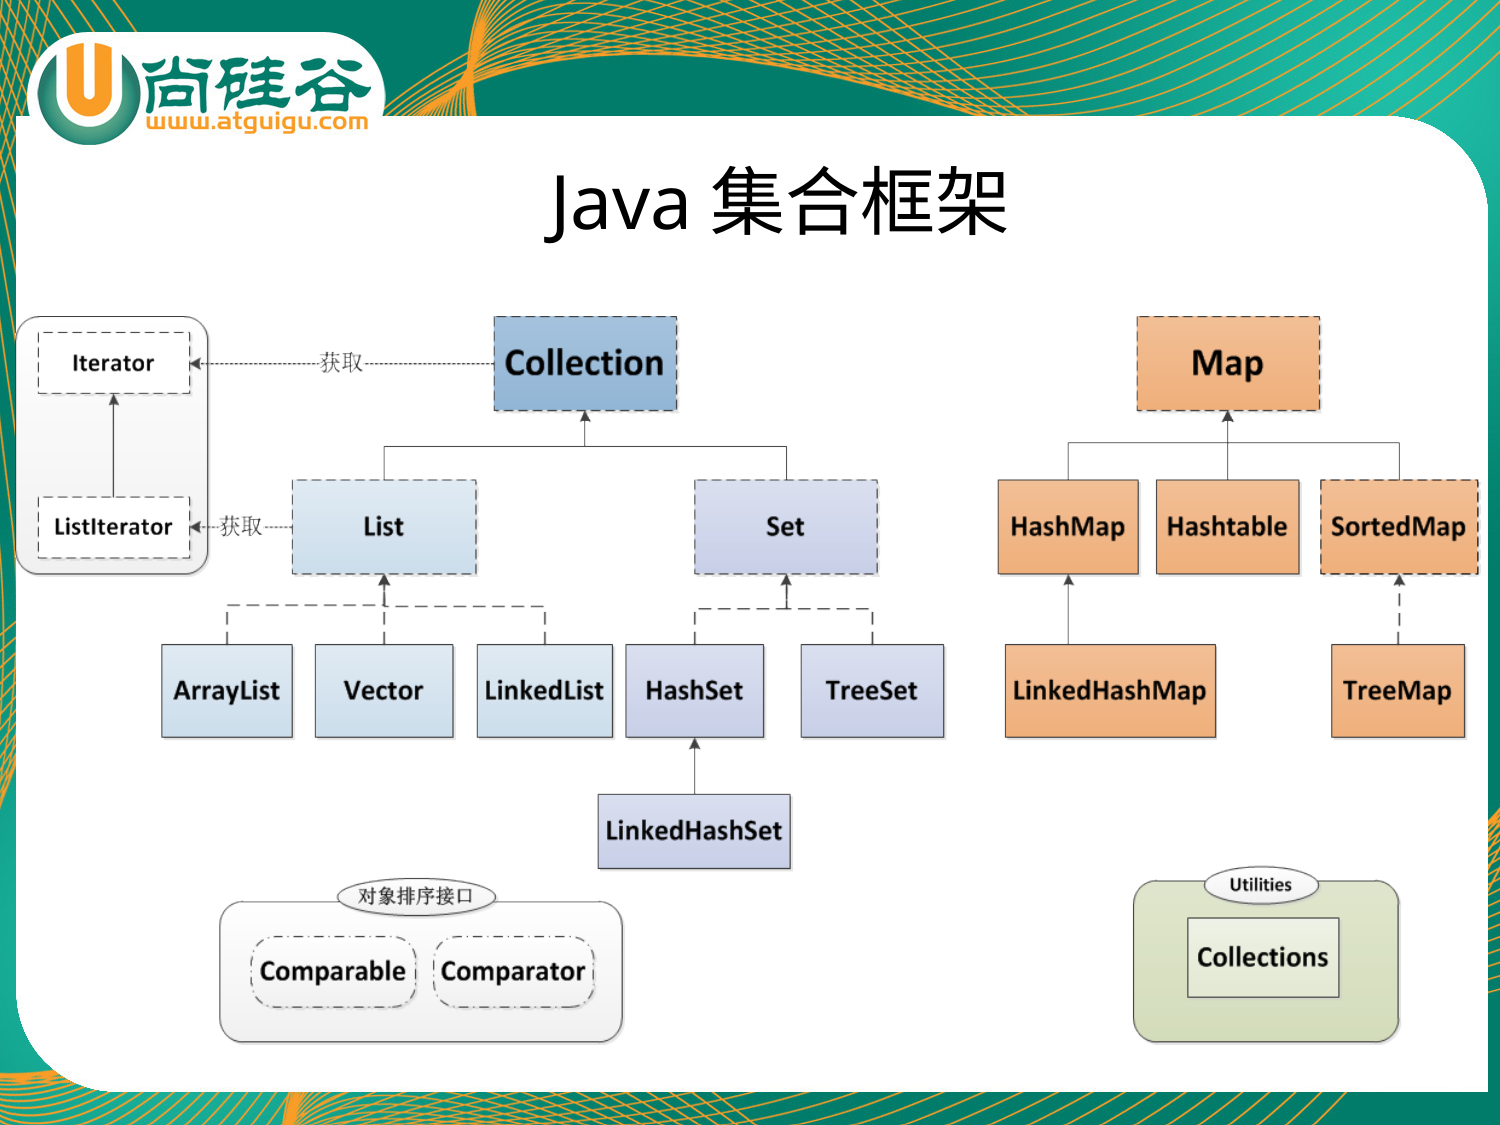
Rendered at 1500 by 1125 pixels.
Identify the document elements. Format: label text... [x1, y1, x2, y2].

title Java集合框架 [105, 117, 1456, 282]
picture [0, 0, 1500, 1125]
